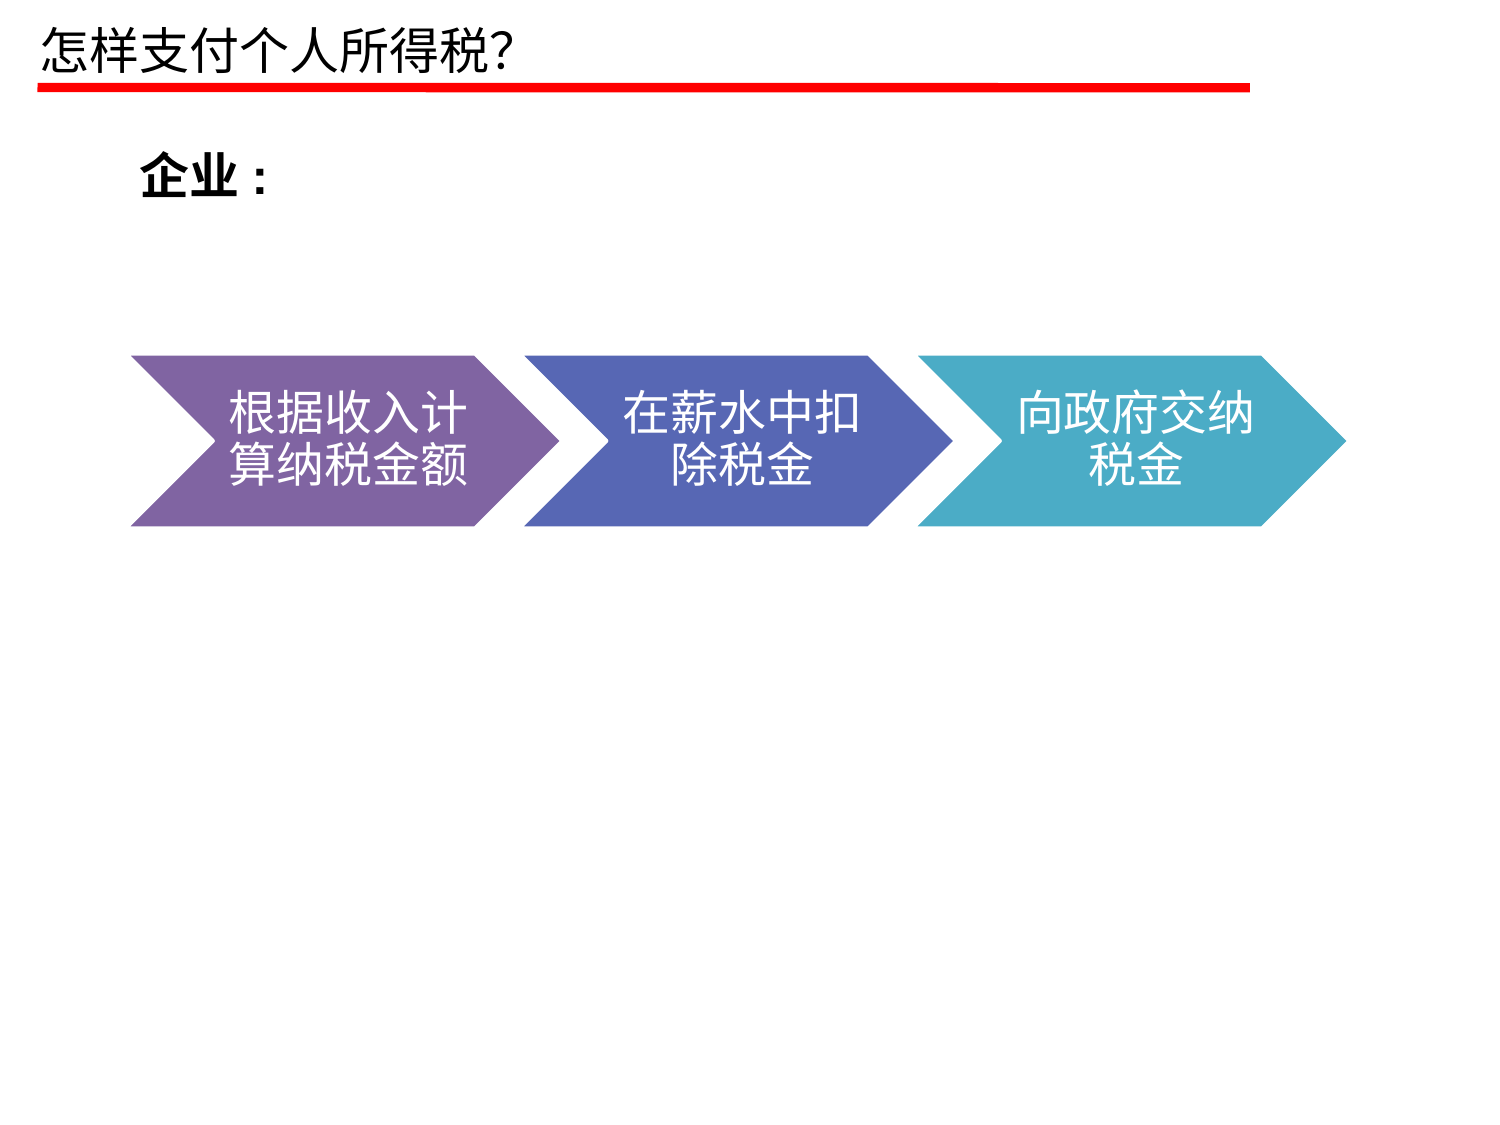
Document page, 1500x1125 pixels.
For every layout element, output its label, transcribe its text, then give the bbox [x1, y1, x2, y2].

text_box 怎样支付个人所得税？ [24, 12, 1350, 88]
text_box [124, 136, 1351, 804]
